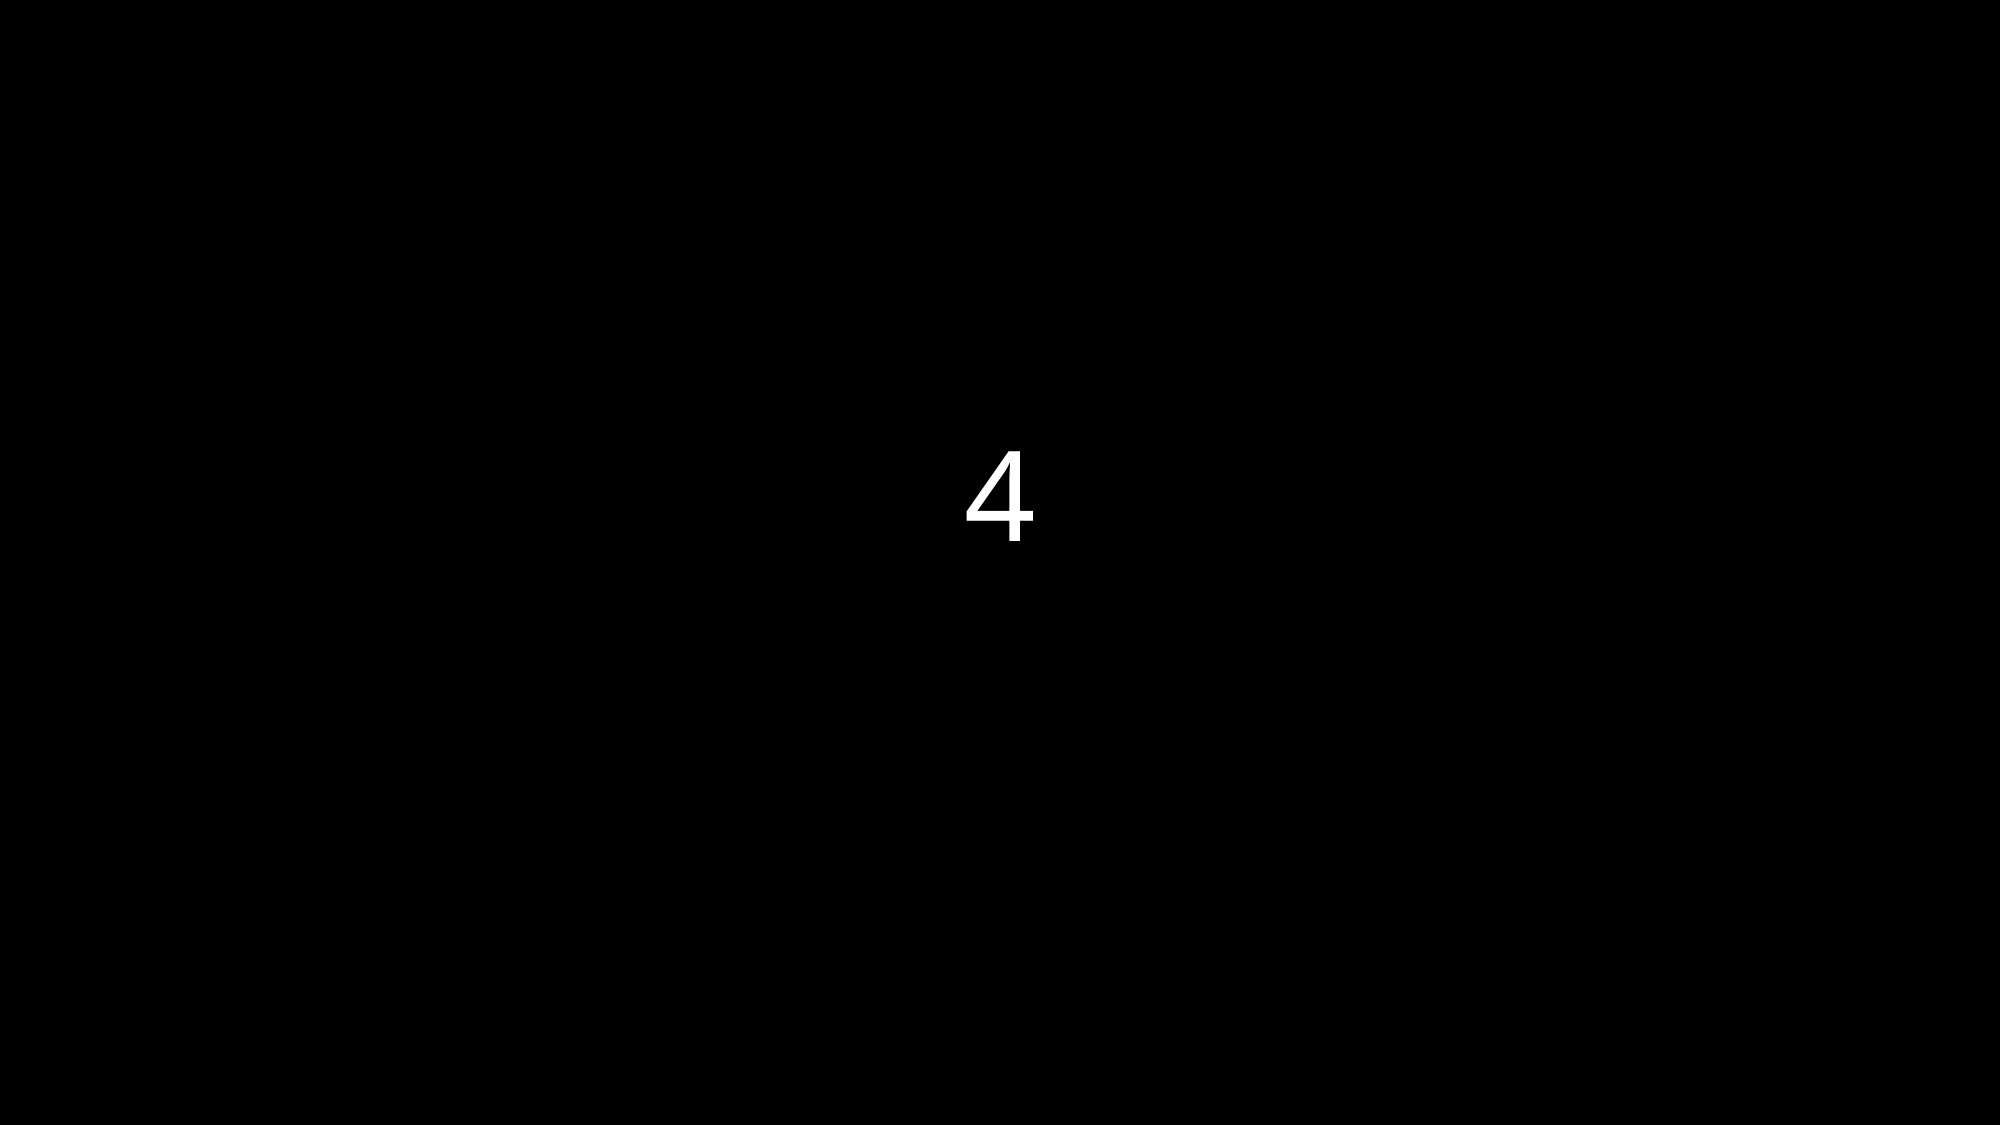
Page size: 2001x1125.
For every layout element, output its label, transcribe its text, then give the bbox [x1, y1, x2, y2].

title 4 [249, 184, 1750, 576]
